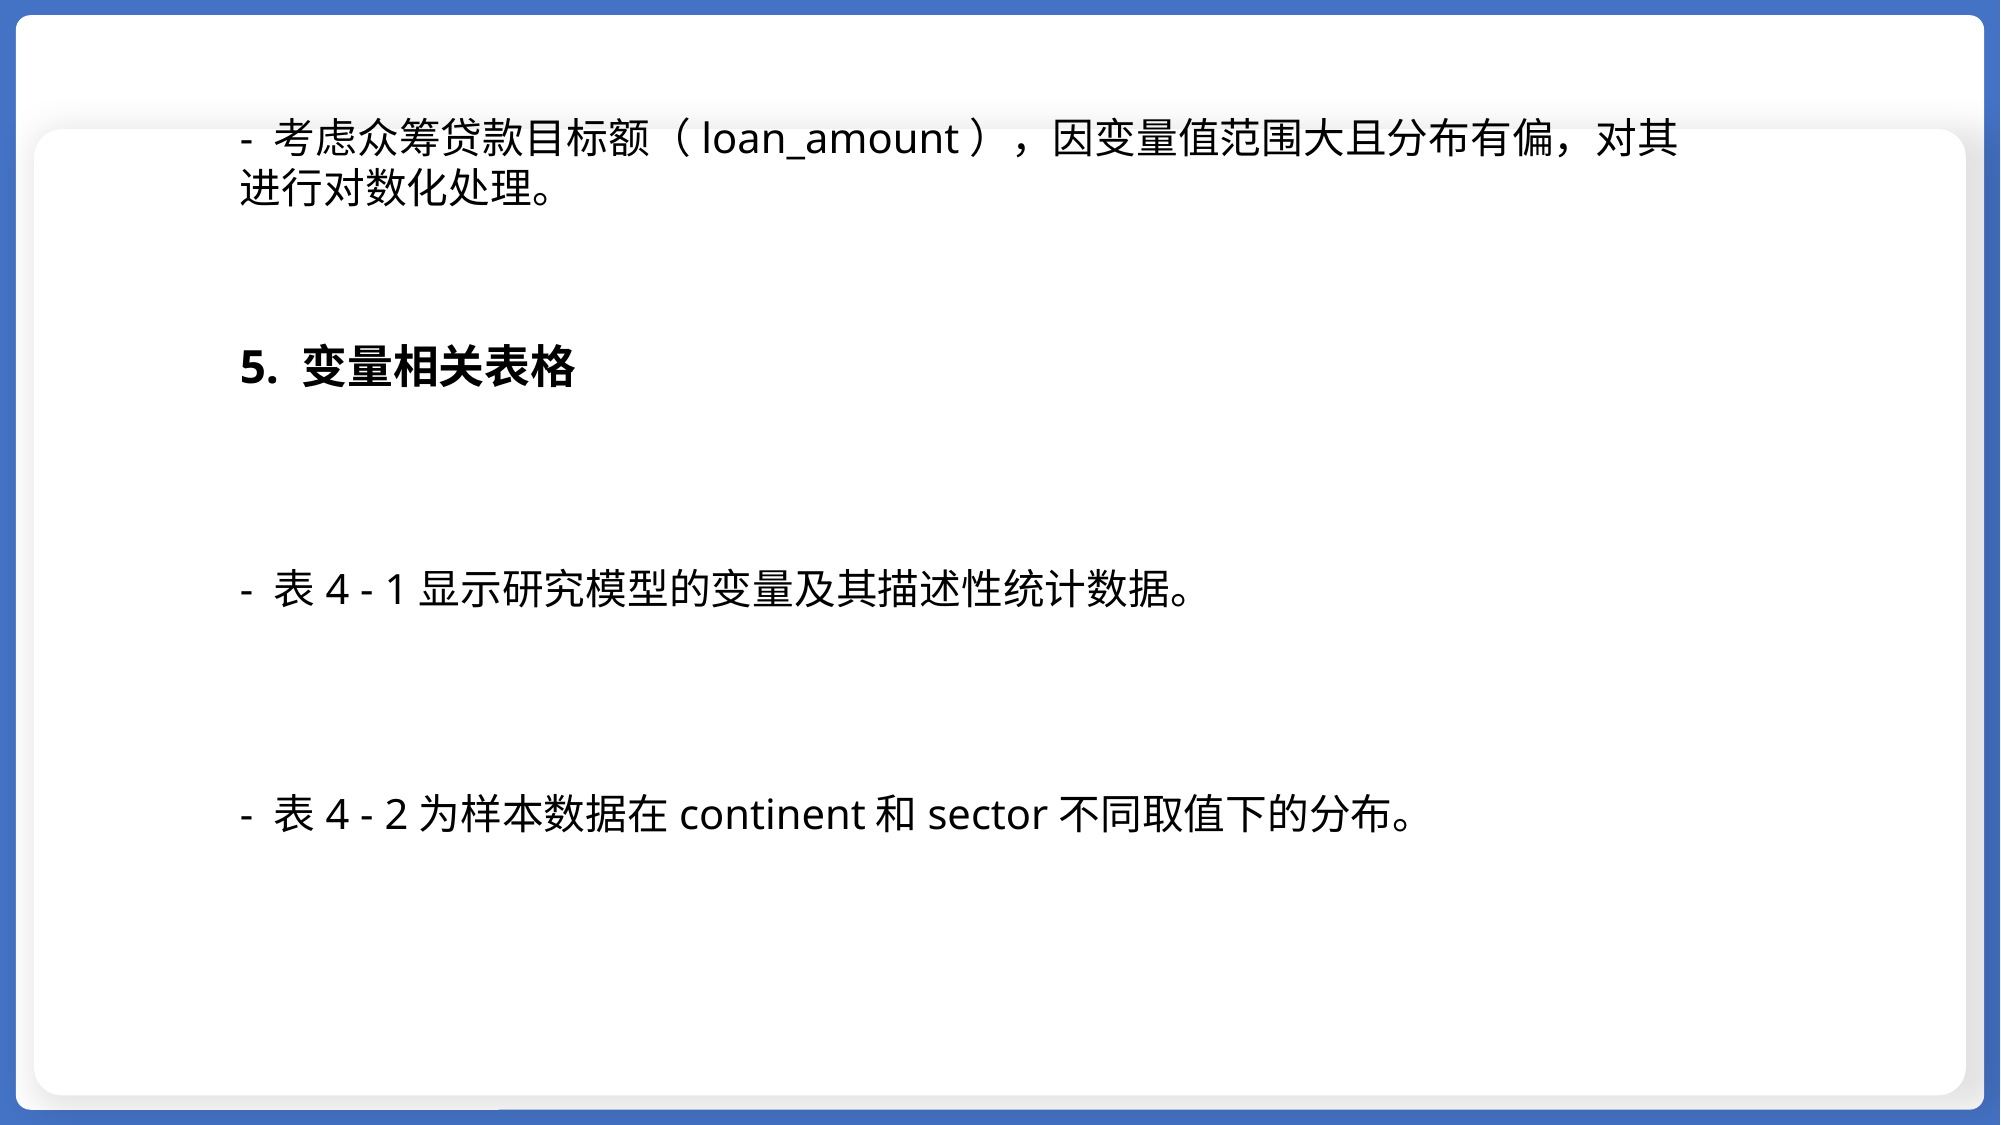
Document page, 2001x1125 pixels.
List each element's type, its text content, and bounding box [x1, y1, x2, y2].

text_box - 考虑众筹贷款目标额（loan_amount），因变量值范围大且分布有偏，对其进行对数化处理。 [224, 104, 1725, 220]
text_box - 表4 - 2为样本数据在continent和sector不同取值下的分布。 [224, 780, 1725, 845]
text_box [114, 221, 1891, 965]
text_box 5. 变量相关表格 [224, 329, 1725, 400]
text_box - 表4 - 1显示研究模型的变量及其描述性统计数据。 [224, 554, 1725, 620]
